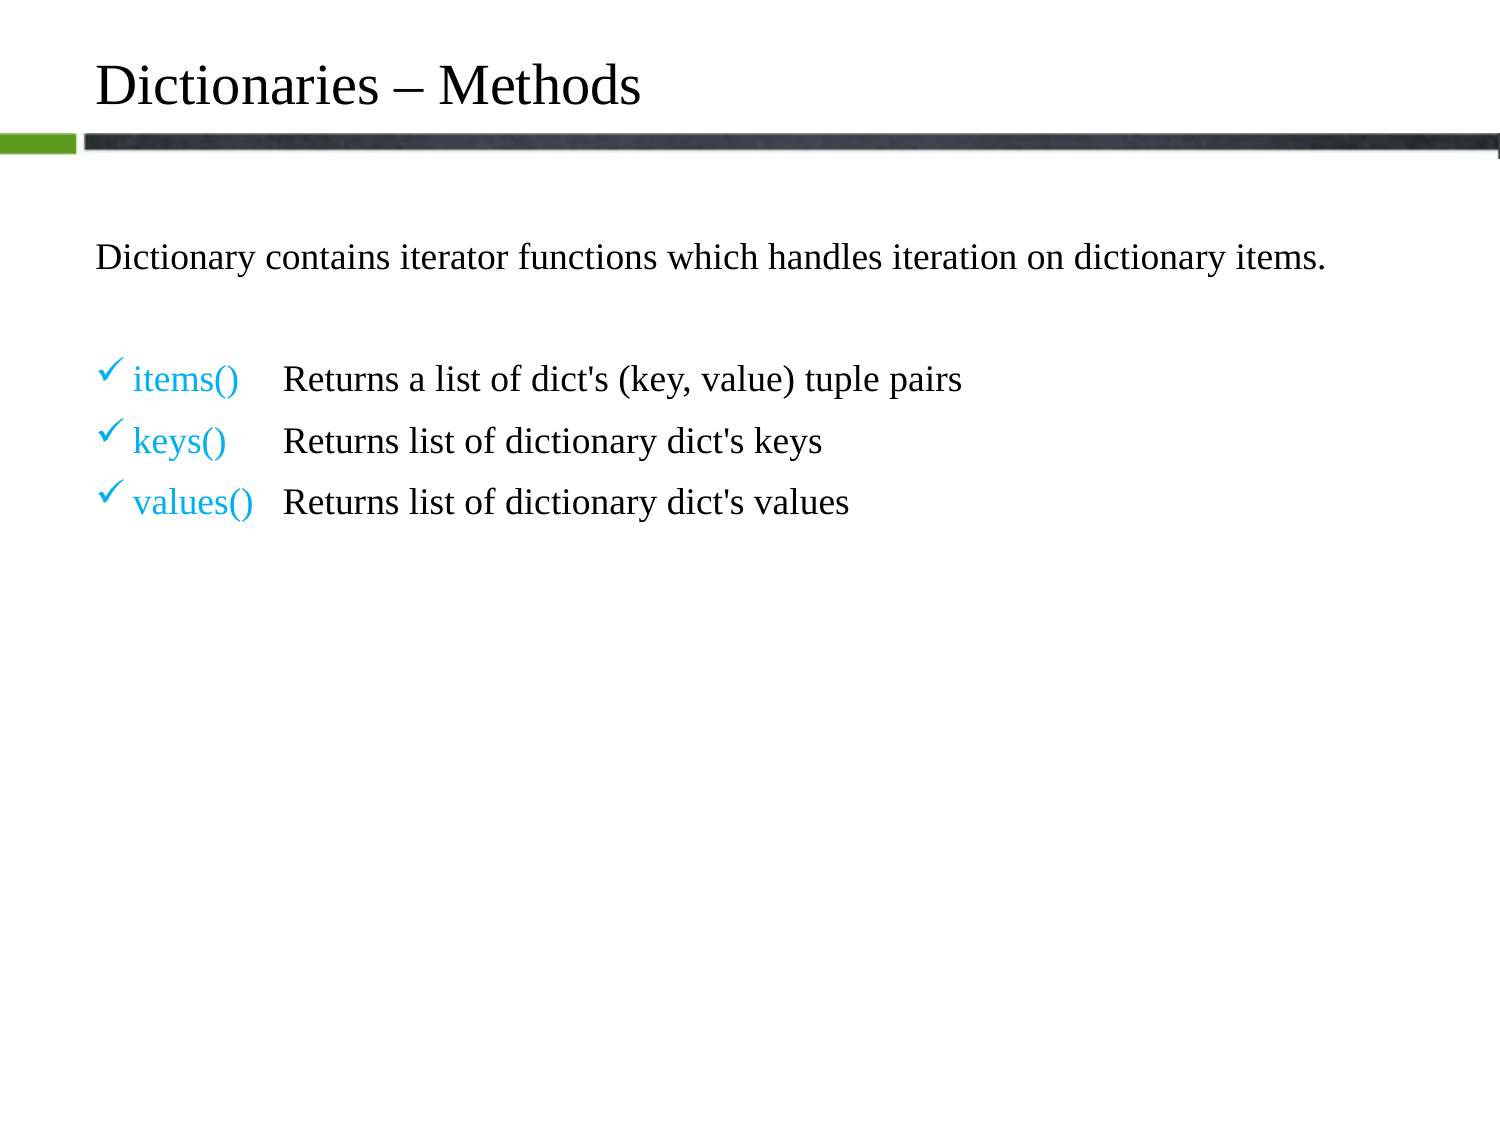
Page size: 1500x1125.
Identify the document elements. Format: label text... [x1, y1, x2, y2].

list Dictionary contains iterator functions which handles iteration on dictionary items. items() Returns a list of dict's (key, value) tuple pairs keys() Returns list of dictionary dict's keys values() Returns list of dictionary dict's values [80, 163, 1414, 849]
title Dictionaries – Methods [80, 47, 1375, 124]
picture [0, 133, 1500, 159]
